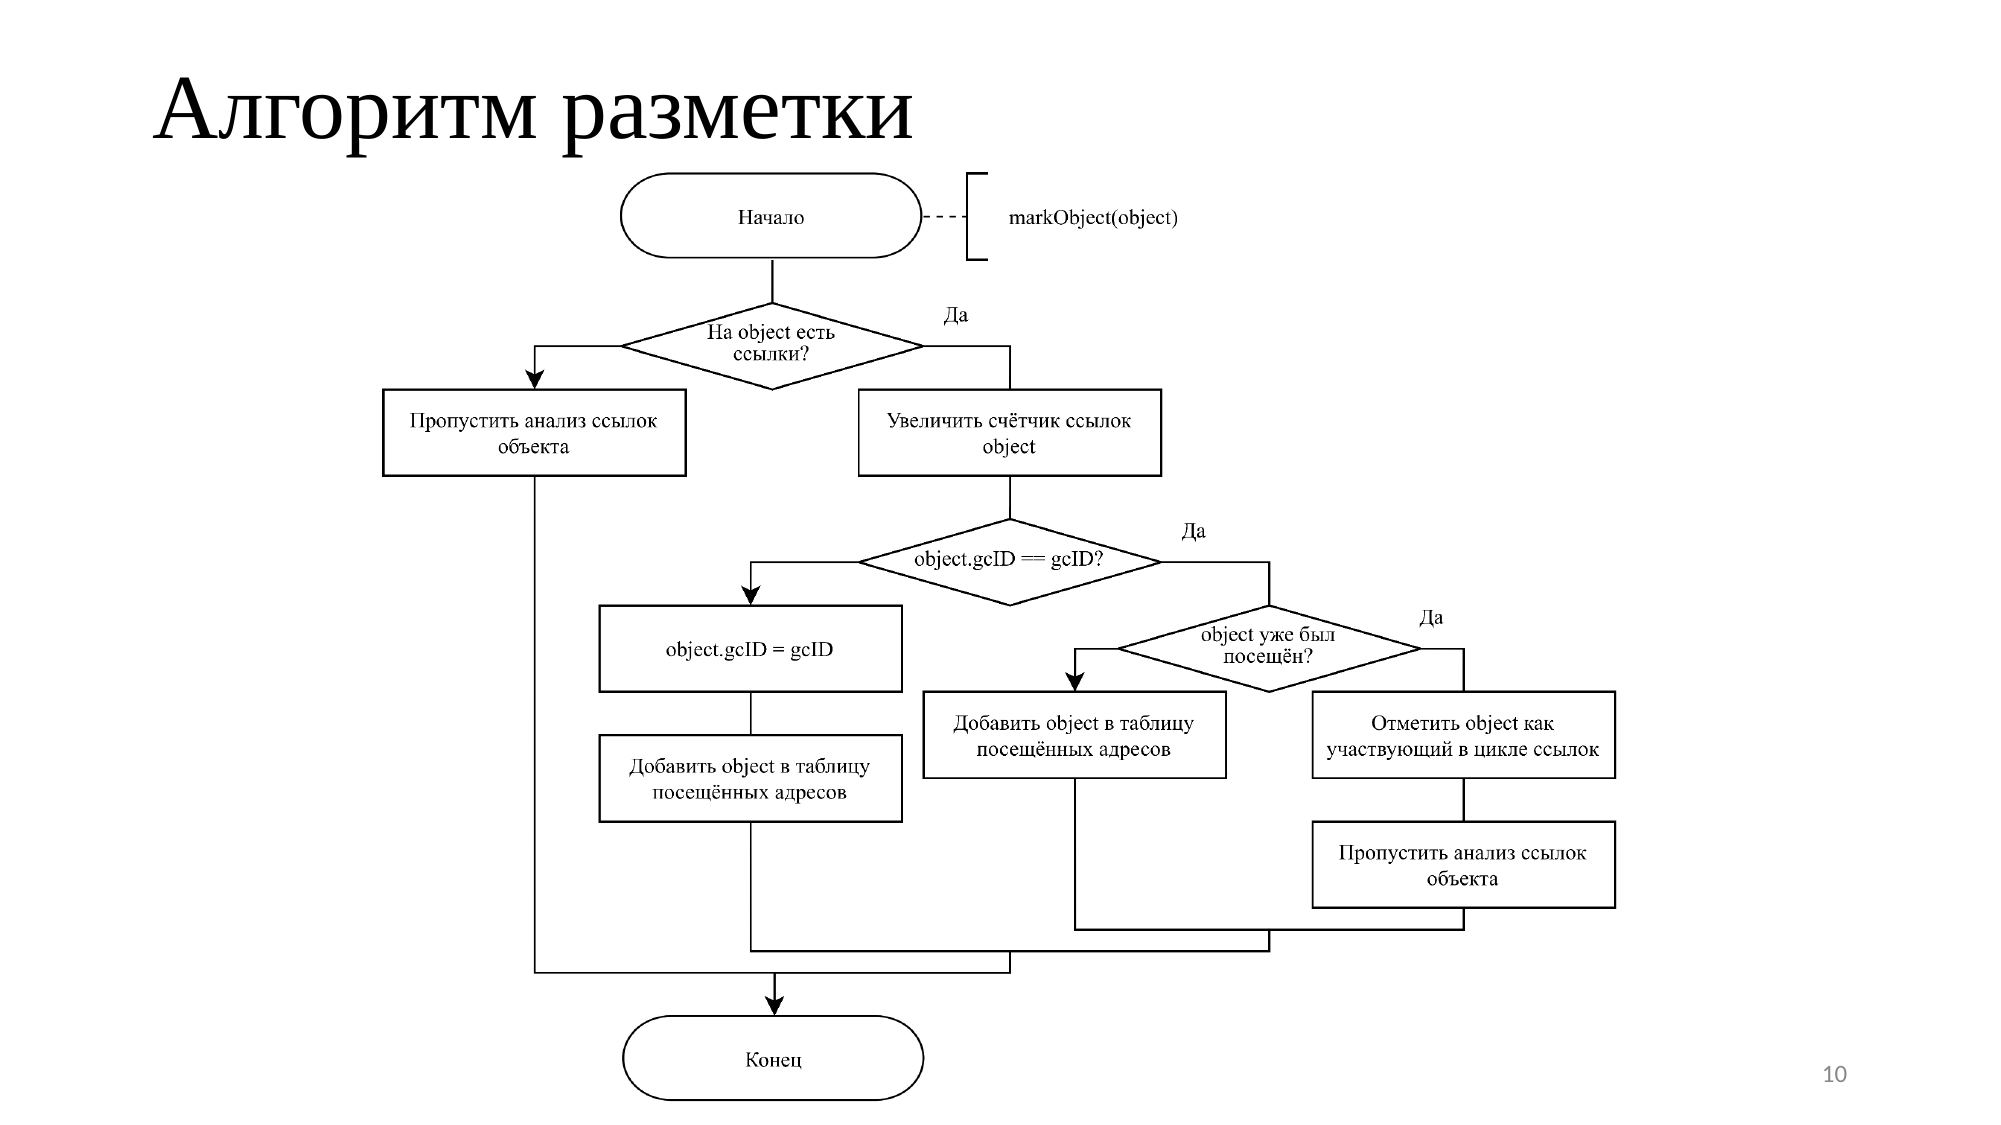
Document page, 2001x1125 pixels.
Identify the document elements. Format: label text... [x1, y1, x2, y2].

title Алгоритм разметки [137, 0, 1953, 218]
picture [382, 172, 1618, 1103]
slide_number ‹#› [1621, 1042, 1863, 1103]
